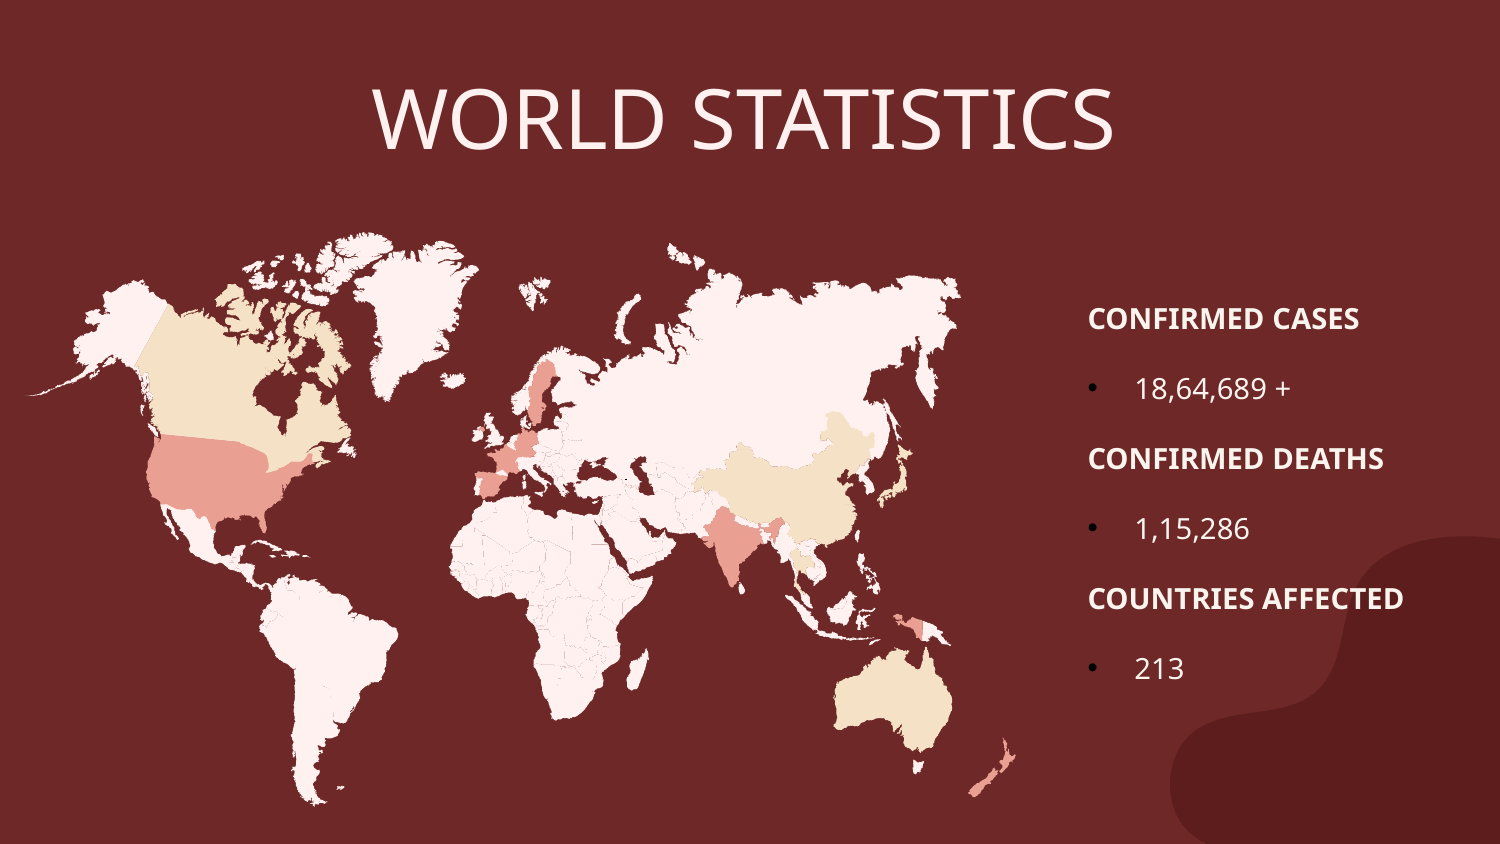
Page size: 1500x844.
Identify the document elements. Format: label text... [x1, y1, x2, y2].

text_box CONFIRMED CASES 18,64,689 + CONFIRMED DEATHS 1,15,286 COUNTRIES AFFECTED 213 [1072, 250, 1477, 819]
text_box WORLD STATISTICS [71, 50, 1417, 175]
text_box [24, 231, 1017, 807]
